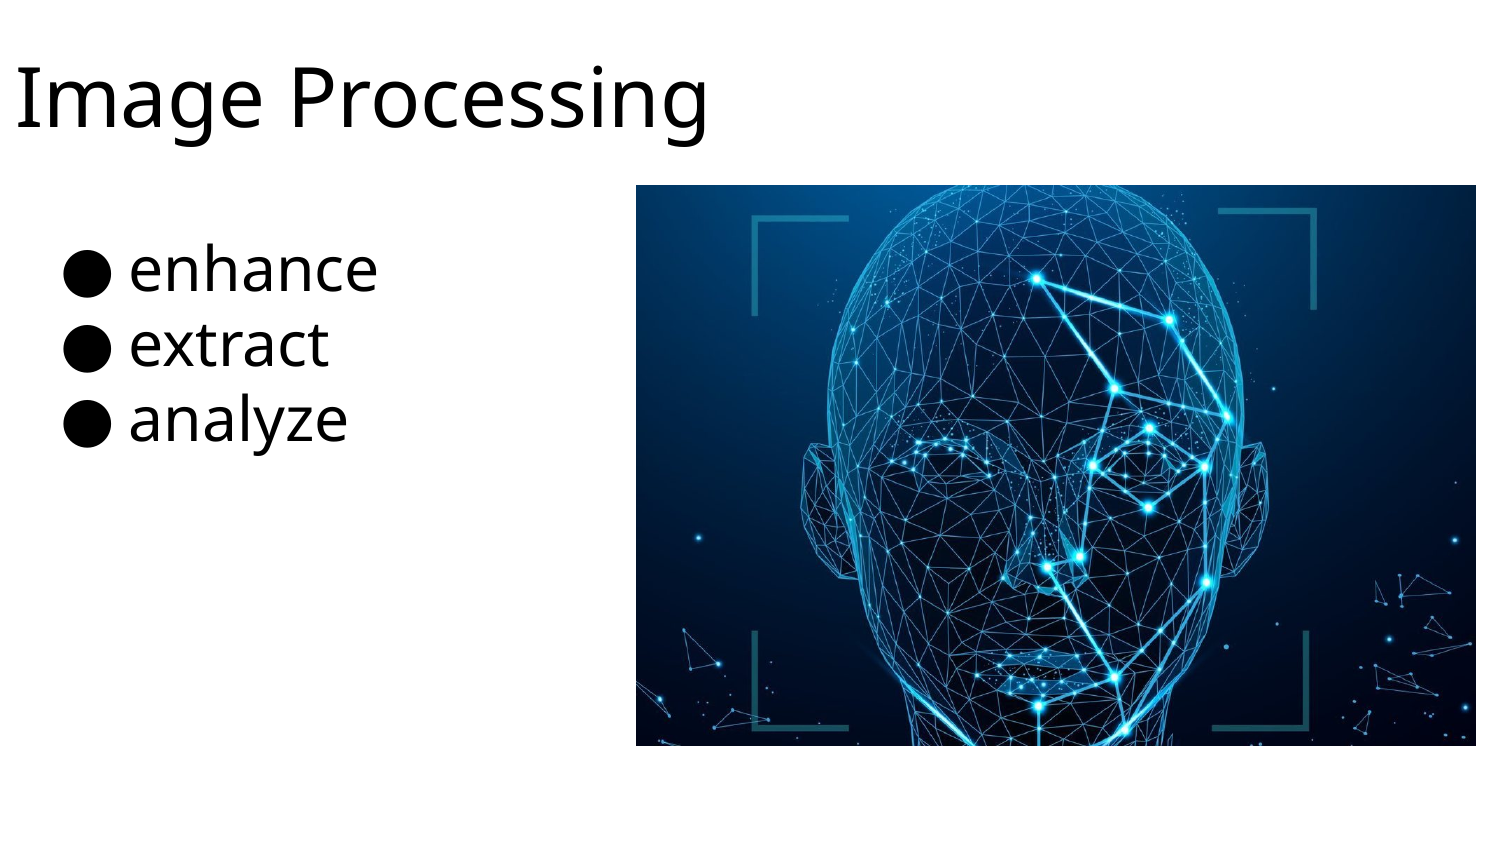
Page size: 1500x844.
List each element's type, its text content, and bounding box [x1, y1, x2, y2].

picture [835, 433, 841, 444]
picture [1204, 290, 1209, 299]
list Image Processing [0, 29, 749, 186]
picture [635, 185, 1476, 746]
text_box enhance extract analyze [38, 213, 531, 706]
picture [1209, 310, 1218, 330]
picture [1230, 387, 1240, 402]
